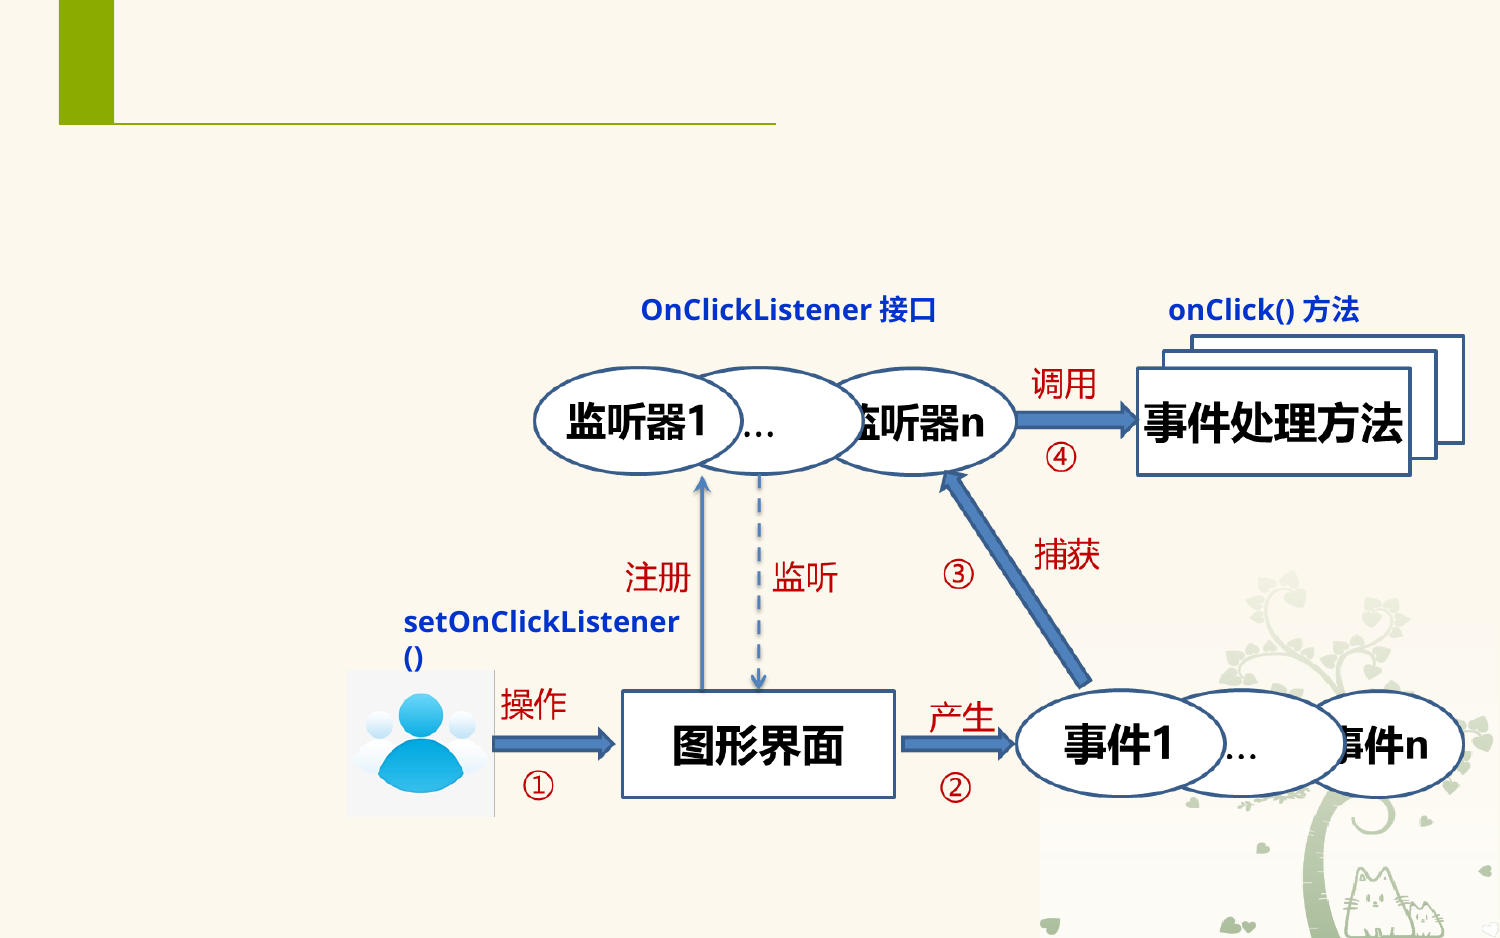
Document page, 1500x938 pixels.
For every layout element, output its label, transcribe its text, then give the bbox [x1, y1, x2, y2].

picture [346, 334, 1465, 824]
text_box onClick()方法 [1152, 284, 1377, 332]
text_box OnClickListener接口 [623, 284, 956, 332]
